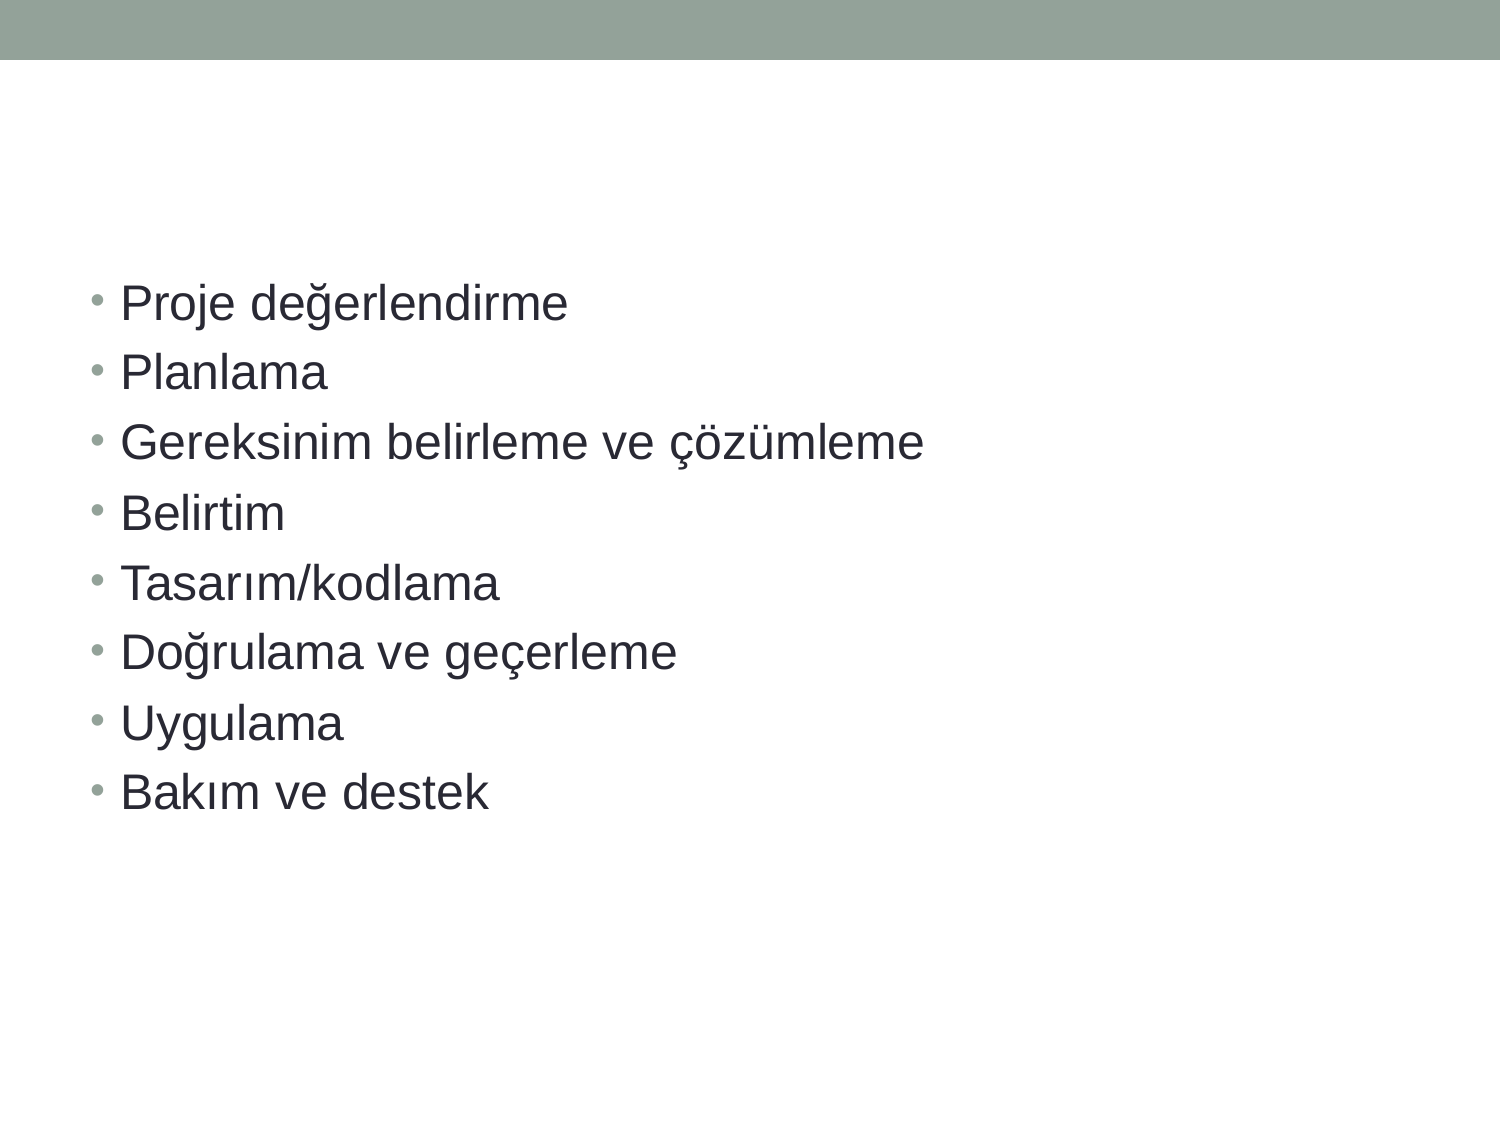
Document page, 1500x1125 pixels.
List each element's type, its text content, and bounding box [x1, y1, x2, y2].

list Proje değerlendirme Planlama Gereksinim belirleme ve çözümleme Belirtim Tasarım/kodlama Doğrulama ve geçerleme Uygulama Bakım ve destek [75, 262, 1425, 1063]
